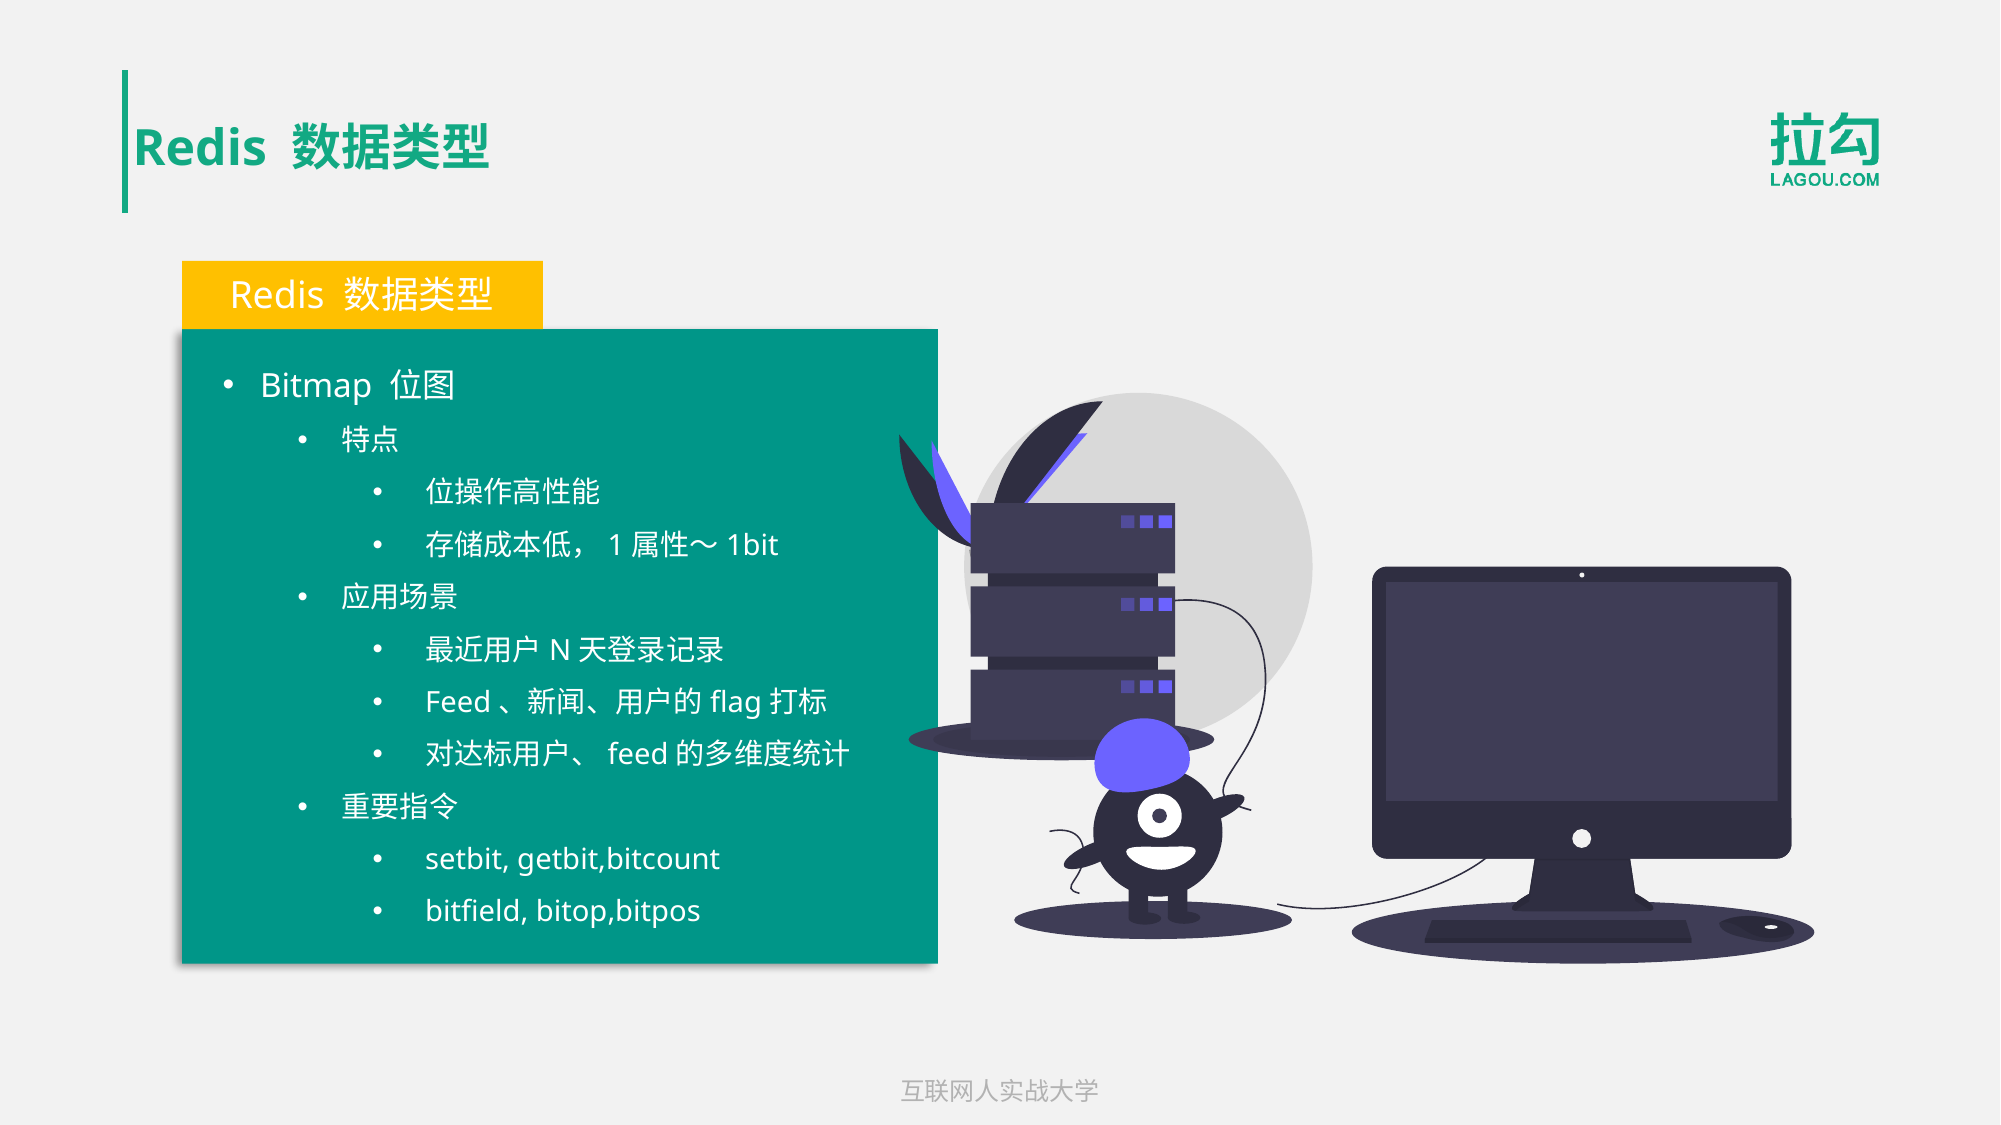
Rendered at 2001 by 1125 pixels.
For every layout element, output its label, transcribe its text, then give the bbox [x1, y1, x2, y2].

text_box [182, 329, 938, 964]
title Redis 数据类型 [124, 39, 1851, 259]
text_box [181, 260, 544, 330]
text_box Bitmap 位图 特点 位操作高性能 存储成本低，1属性～1bit 应用场景 最近用户N天登录记录 Feed、新闻、用户的flag打标 对达标用户、feed的多维度统计 重要指令 setbit, getbit,bitcount bitfield, bitop,bitpos [215, 361, 1066, 964]
picture [1851, 112, 1879, 186]
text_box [898, 392, 1815, 964]
